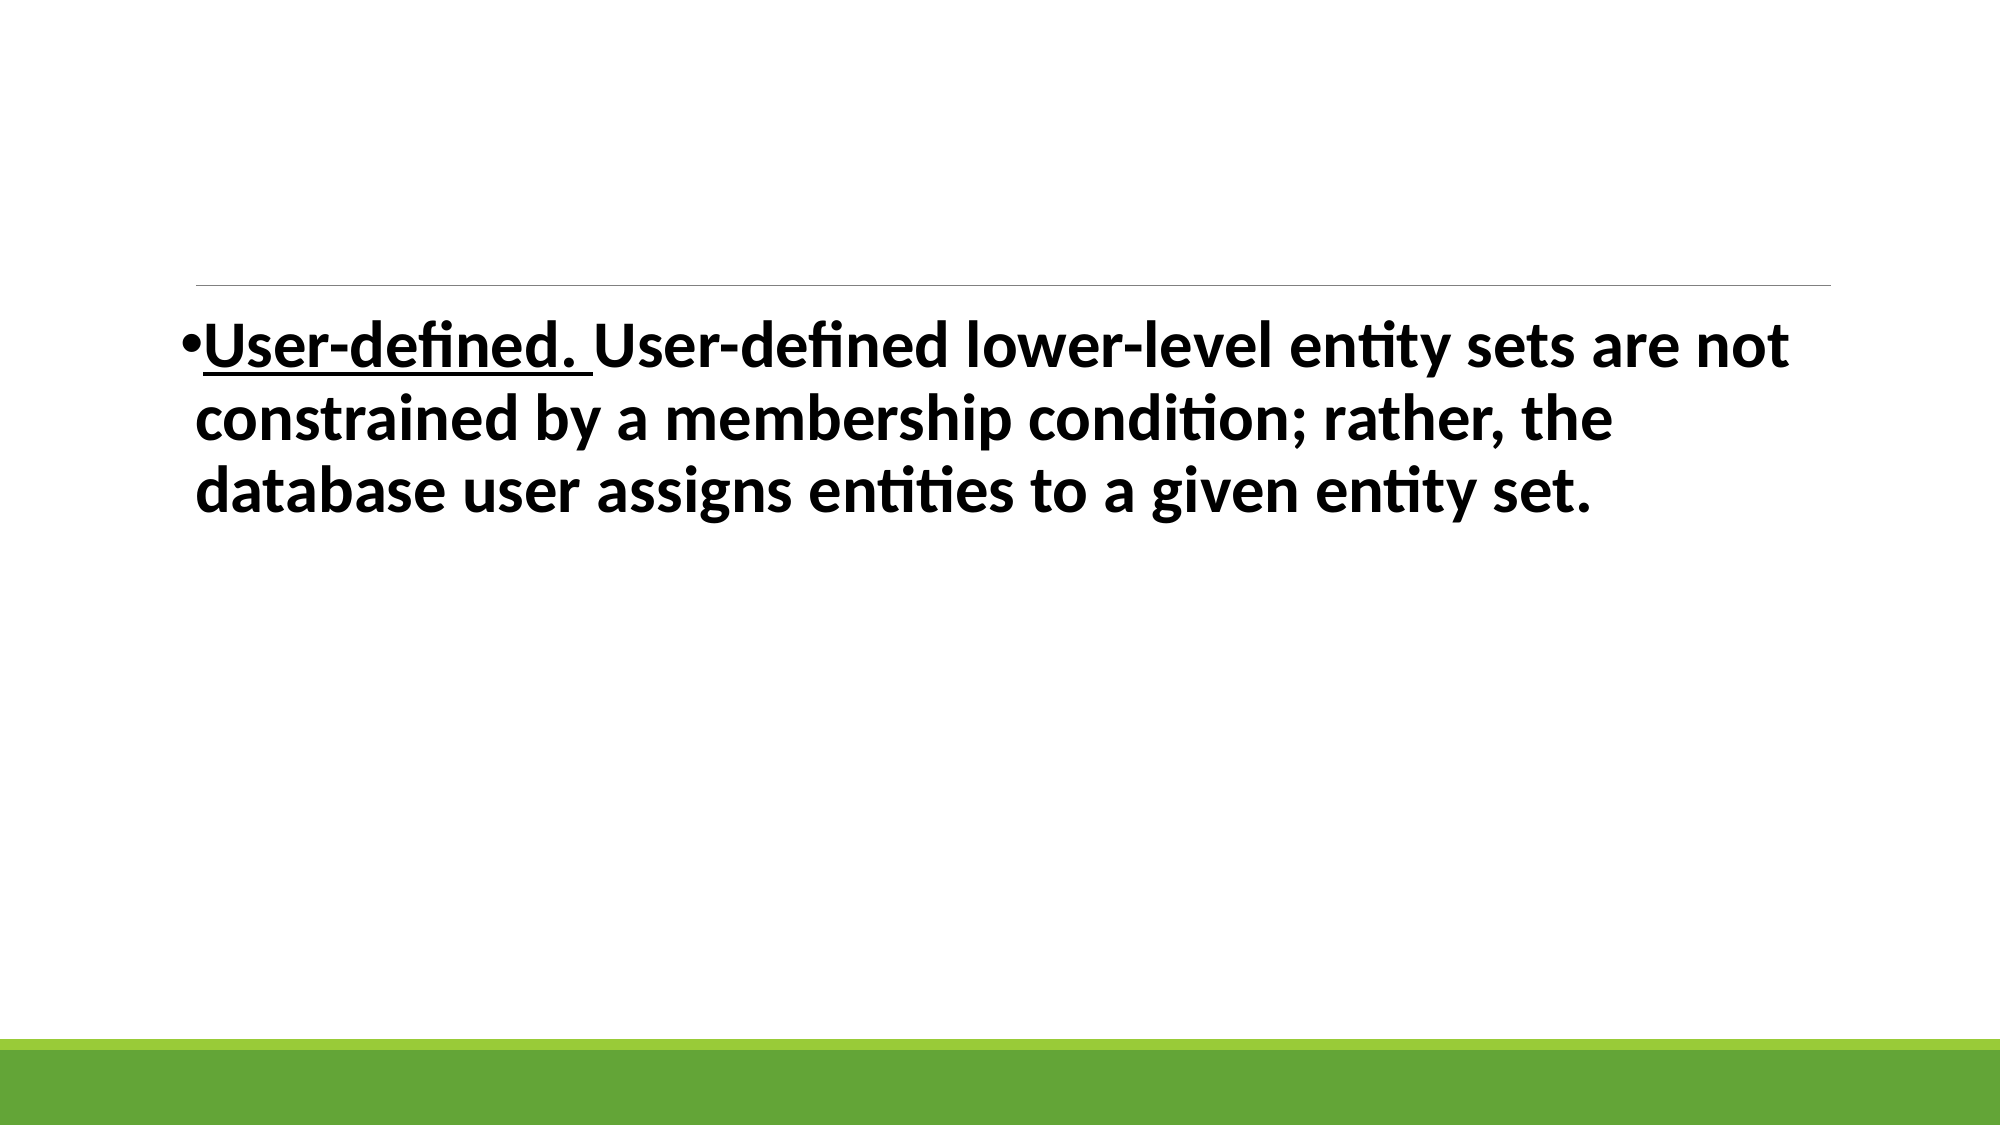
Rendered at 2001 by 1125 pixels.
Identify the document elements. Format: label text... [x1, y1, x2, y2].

list User-defined. User-defined lower-level entity sets are not constrained by a membership condition; rather, the database user assigns entities to a given entity set. [180, 302, 1830, 963]
